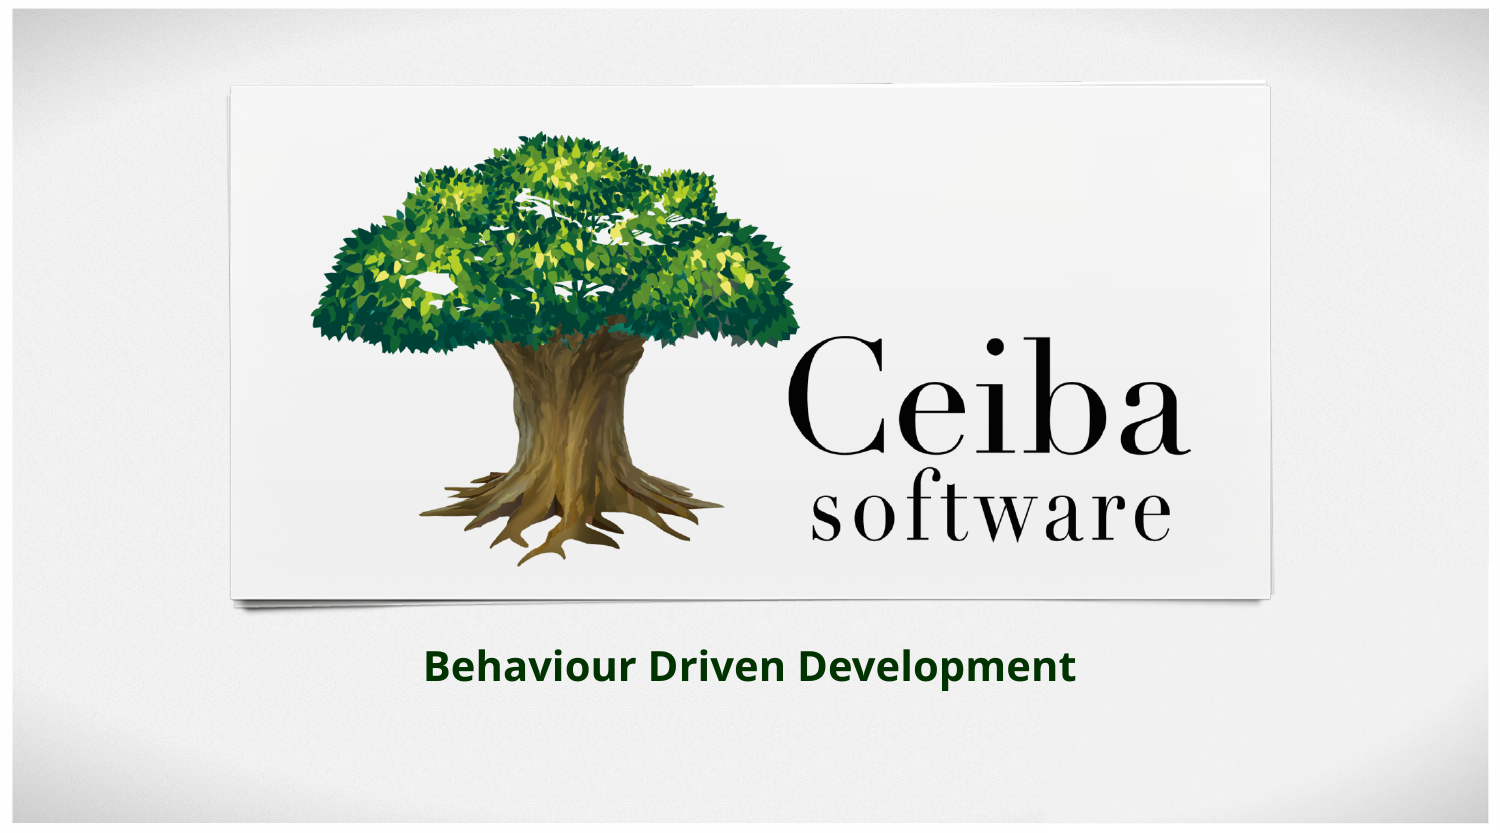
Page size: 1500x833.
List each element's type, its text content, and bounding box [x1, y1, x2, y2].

picture [0, 0, 1500, 833]
text_box Behaviour Driven Development [271, 632, 1229, 742]
